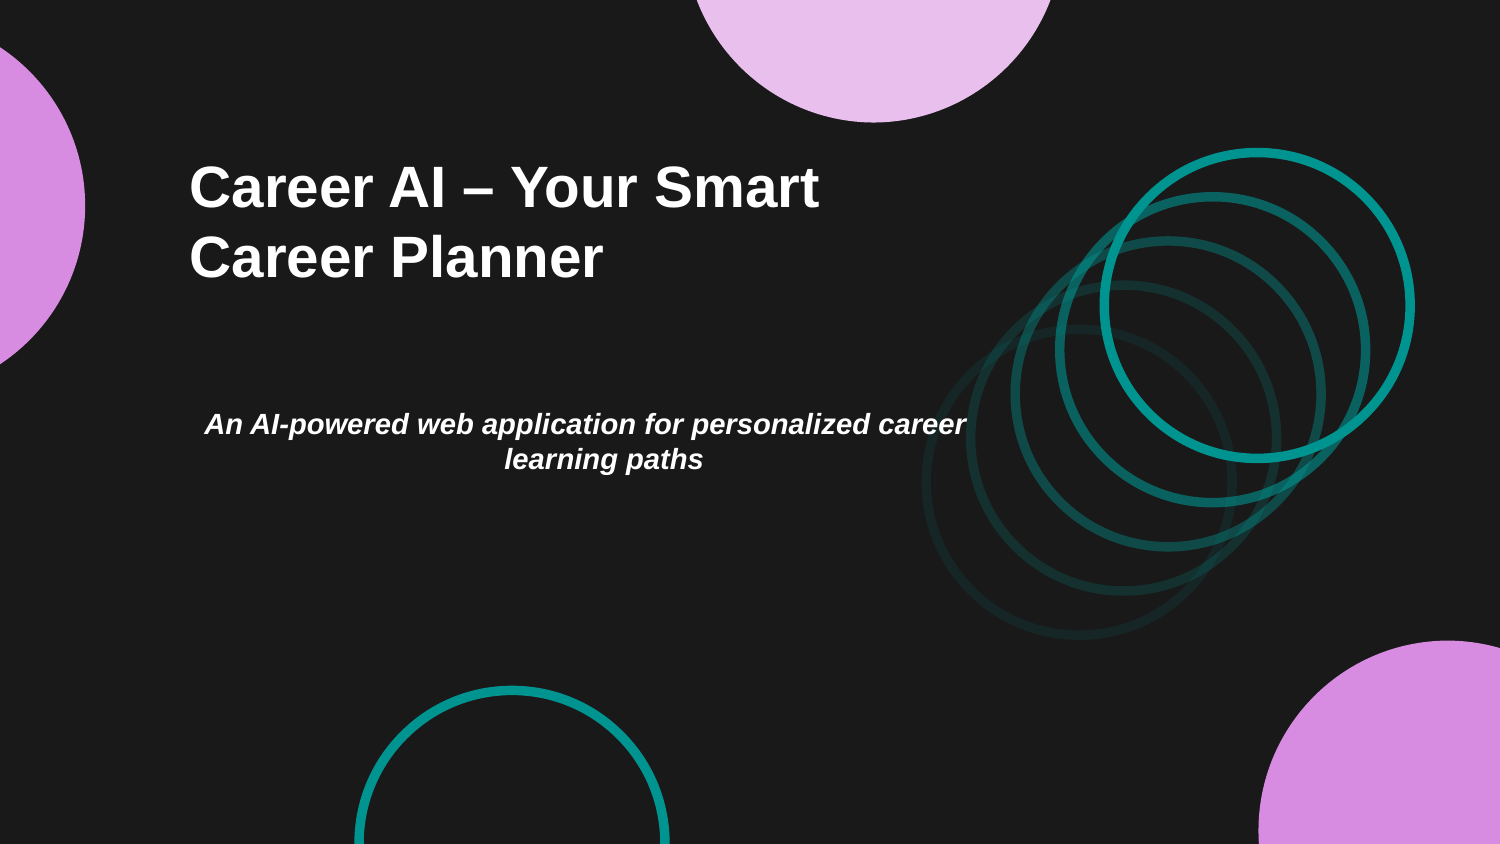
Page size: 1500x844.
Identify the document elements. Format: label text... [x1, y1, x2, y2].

text_box Career AI – Your Smart Career Planner [189, 149, 898, 290]
text_box An AI-powered web application for personalized career learning paths [189, 398, 1188, 518]
